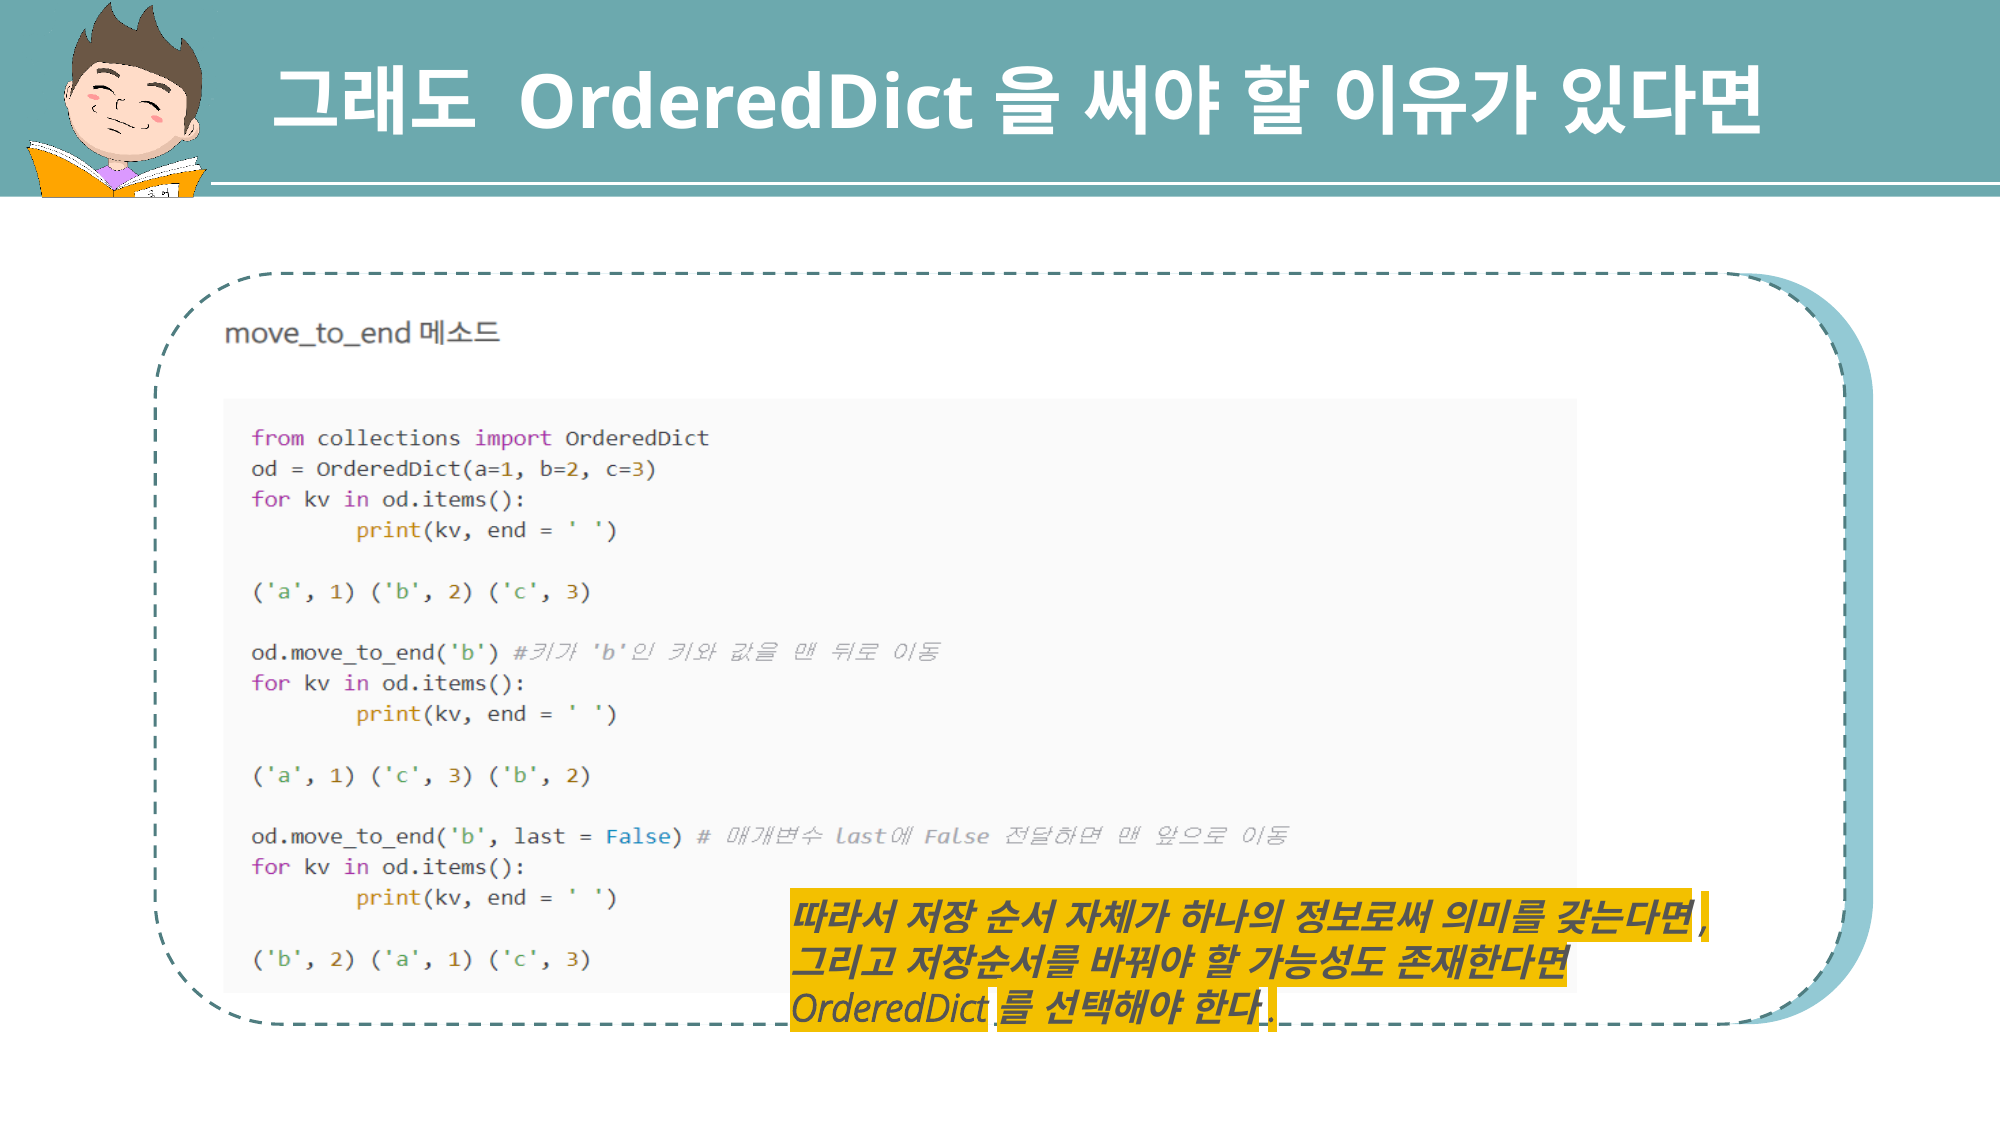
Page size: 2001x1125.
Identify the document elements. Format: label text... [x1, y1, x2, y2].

text_box 그래도 OrderedDict을 써야 할 이유가 있다면 [257, 45, 1783, 151]
text_box 따라서 저장 순서 자체가 하나의 정보로써 의미를 갖는다면, 그리고 저장순서를 바꿔야 할 가능성도 존재한다면 OrderedDict를 선택해야 한다. [775, 886, 1779, 1037]
text_box [1732, 272, 1875, 1021]
picture [221, 318, 1577, 993]
picture [22, 0, 224, 200]
text_box [154, 272, 1846, 1026]
